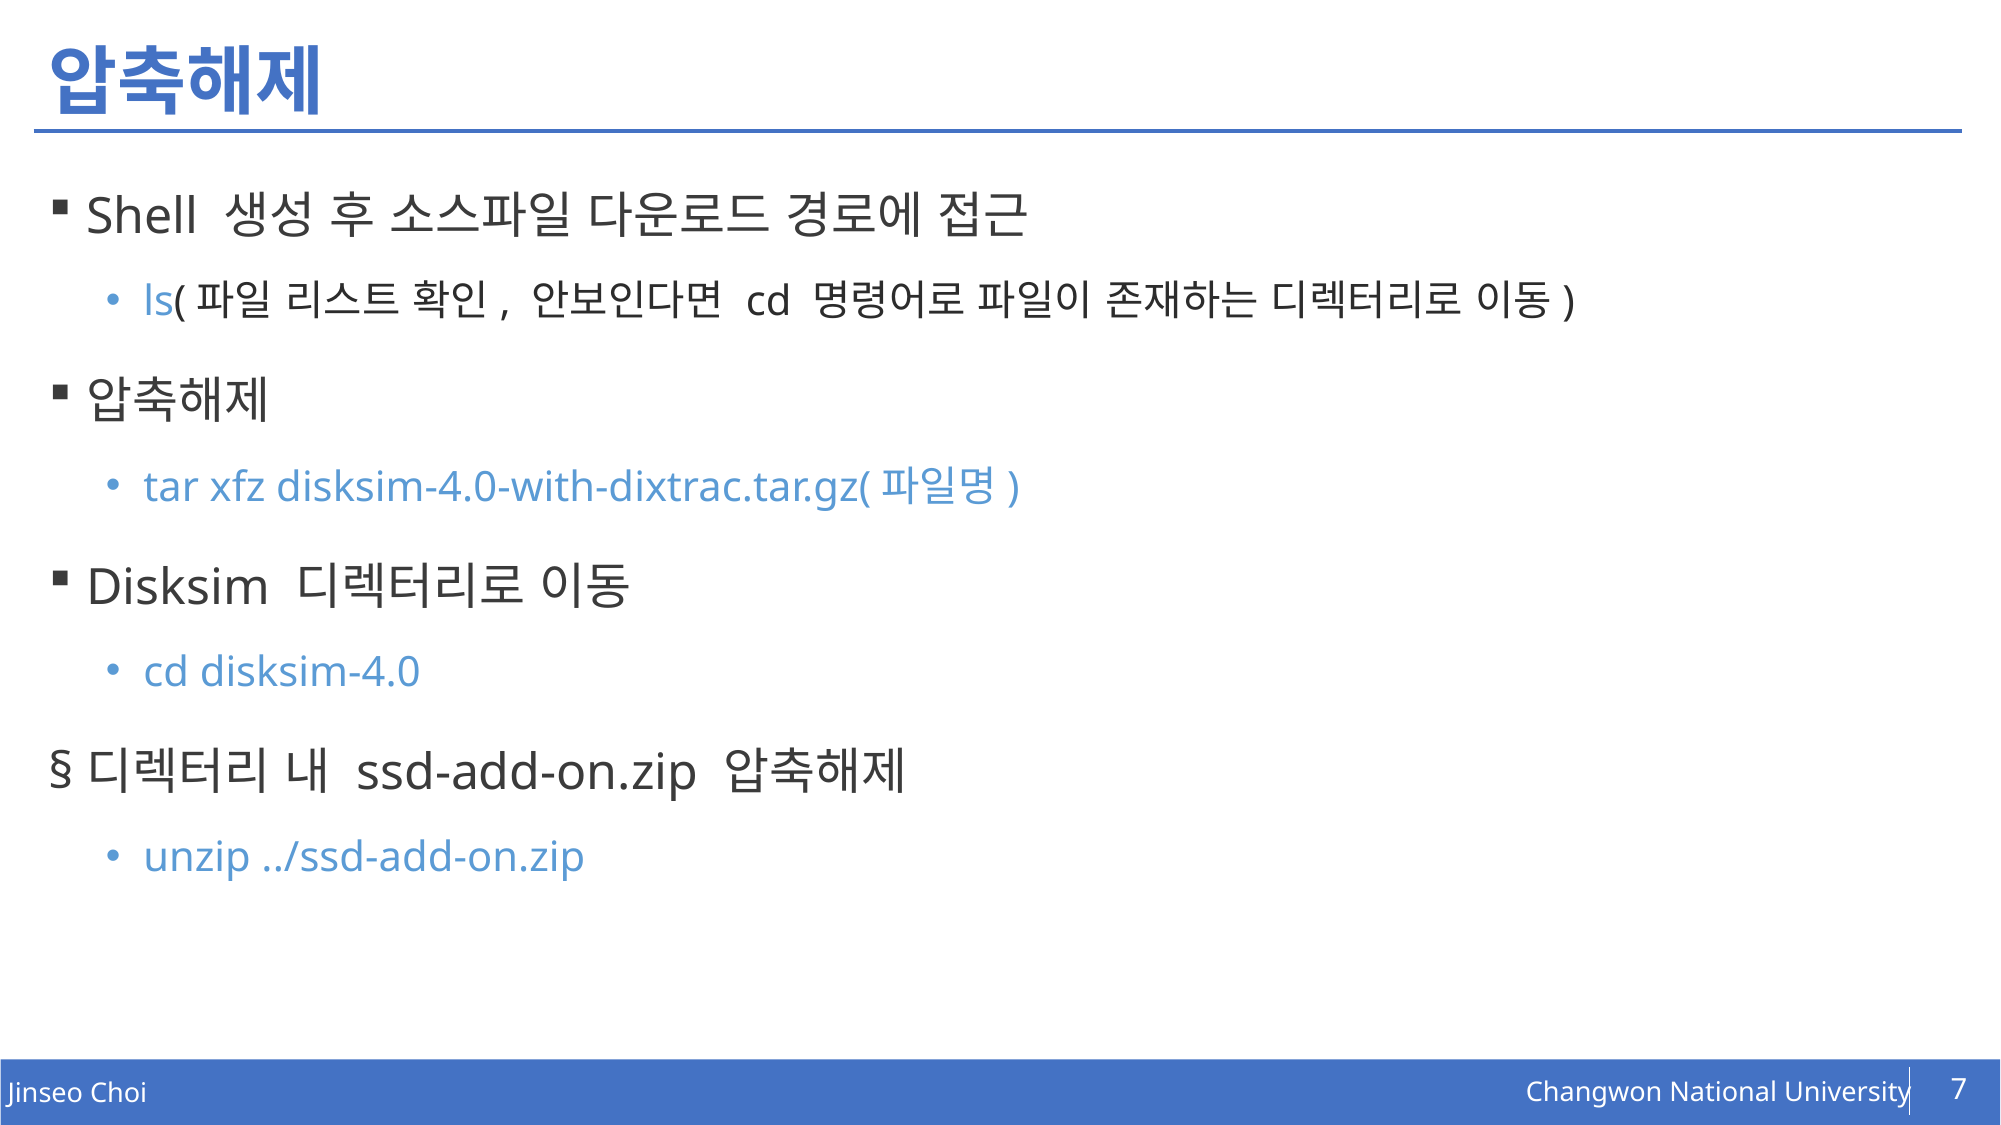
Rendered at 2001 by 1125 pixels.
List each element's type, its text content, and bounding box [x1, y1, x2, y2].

title 압축해제 [33, 27, 1963, 143]
list Shell 생성 후 소스파일 다운로드 경로에 접근 ls(파일 리스트 확인, 안보인다면 cd 명령어로 파일이 존재하는 디렉터리로 이동) 압축해제 tar xfz disksim-4.0-with-dixtrac.tar.gz(파일명) Disksim 디렉터리로 이동 cd disksim-4.0 디렉터리 내 ssd-add-on.zip 압축해제 unzip ../ssd-add-on.zip [33, 152, 1963, 997]
slide_number 7 [1922, 1060, 1996, 1121]
